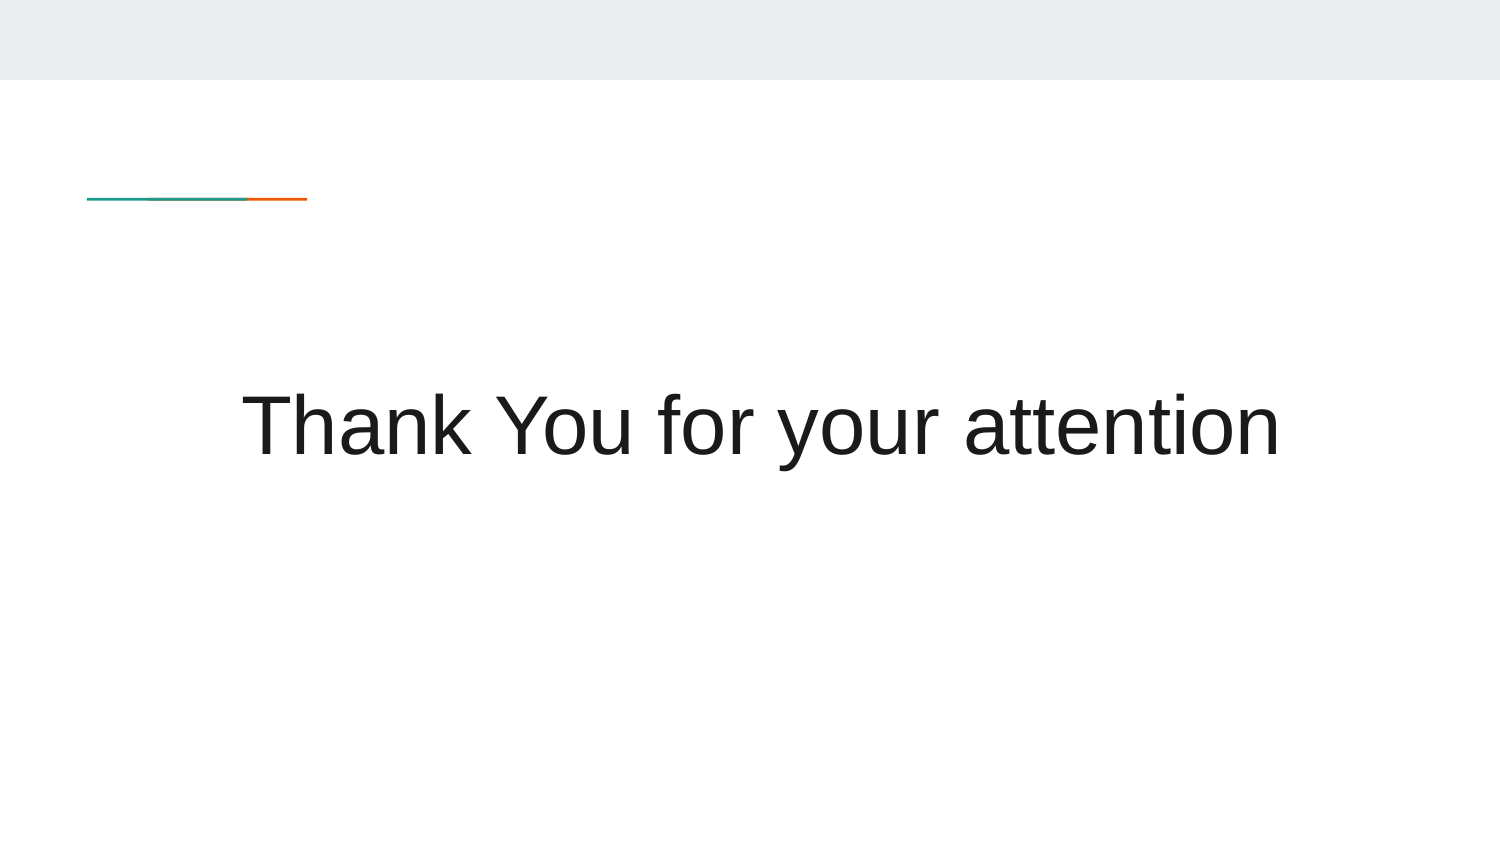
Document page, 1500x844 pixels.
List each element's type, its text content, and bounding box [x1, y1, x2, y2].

list Thank You for your attention [119, 341, 1381, 712]
